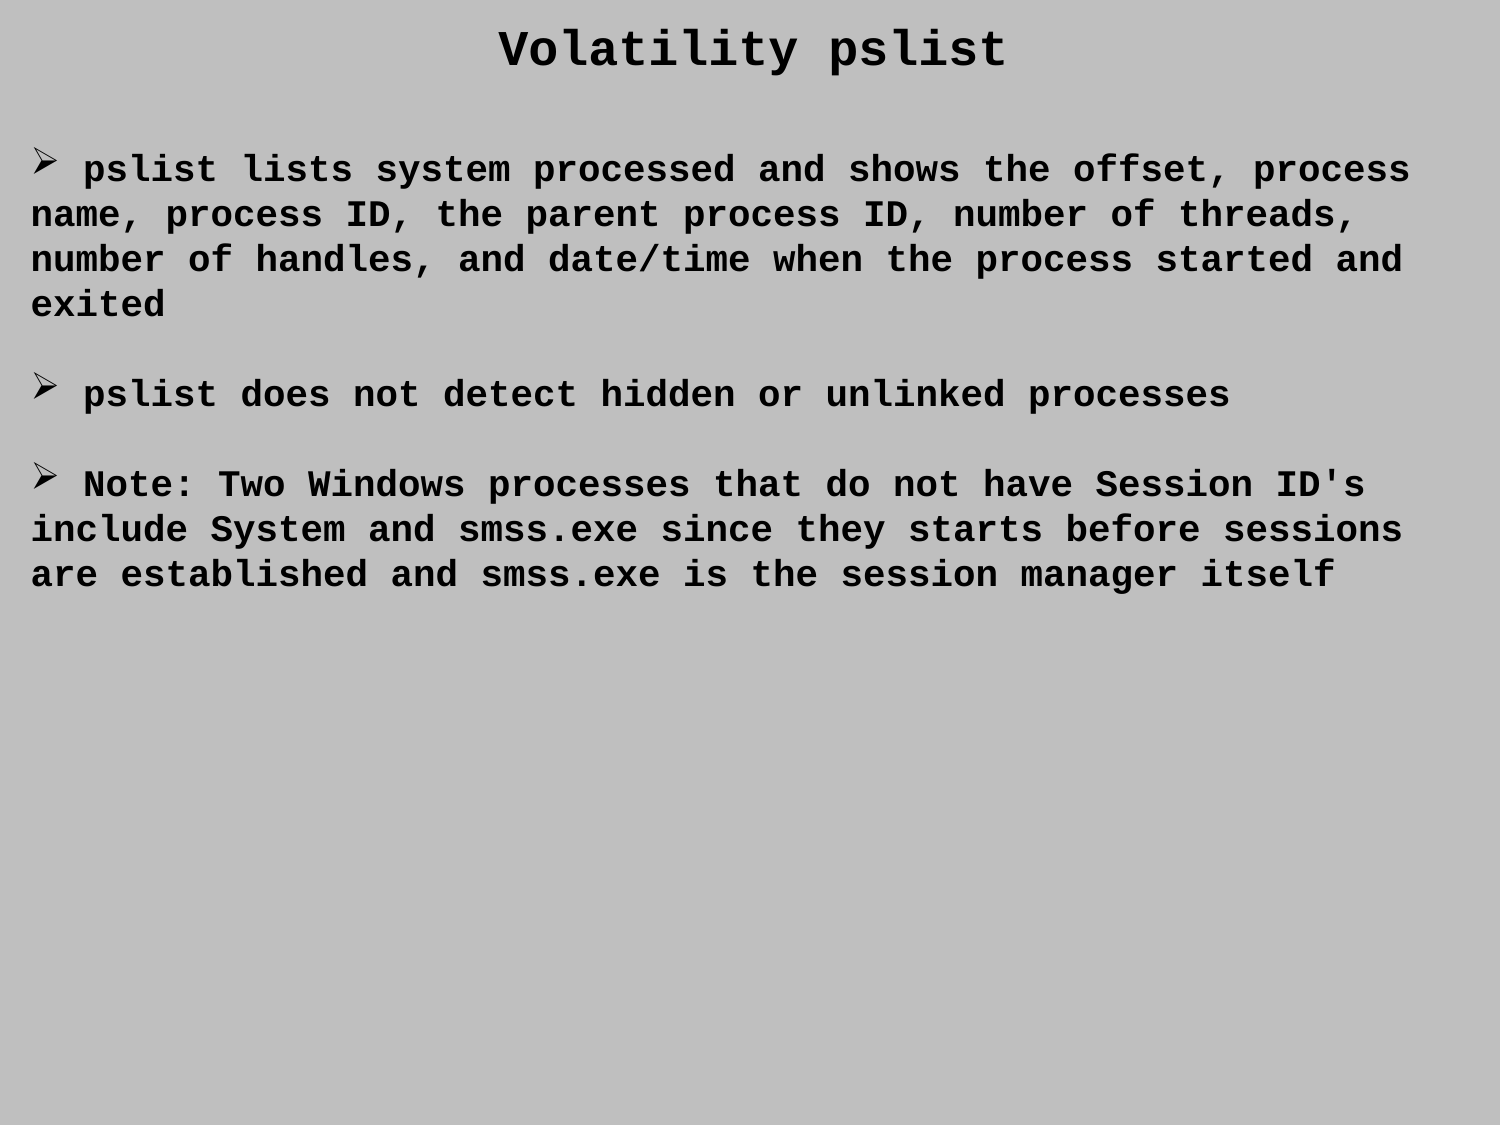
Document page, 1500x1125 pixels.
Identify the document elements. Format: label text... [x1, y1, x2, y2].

text_box Volatility pslist [85, 14, 1421, 78]
text_box pslist lists system processed and shows the offset, process name, process ID, the parent process ID, number of threads, number of handles, and date/time when the process started and exited pslist does not detect hidden or unlinked processes Note: Two Windows processes that do not have Session ID's include System and smss.exe since they starts before sessions are established and smss.exe is the session manager itself [15, 136, 1485, 627]
